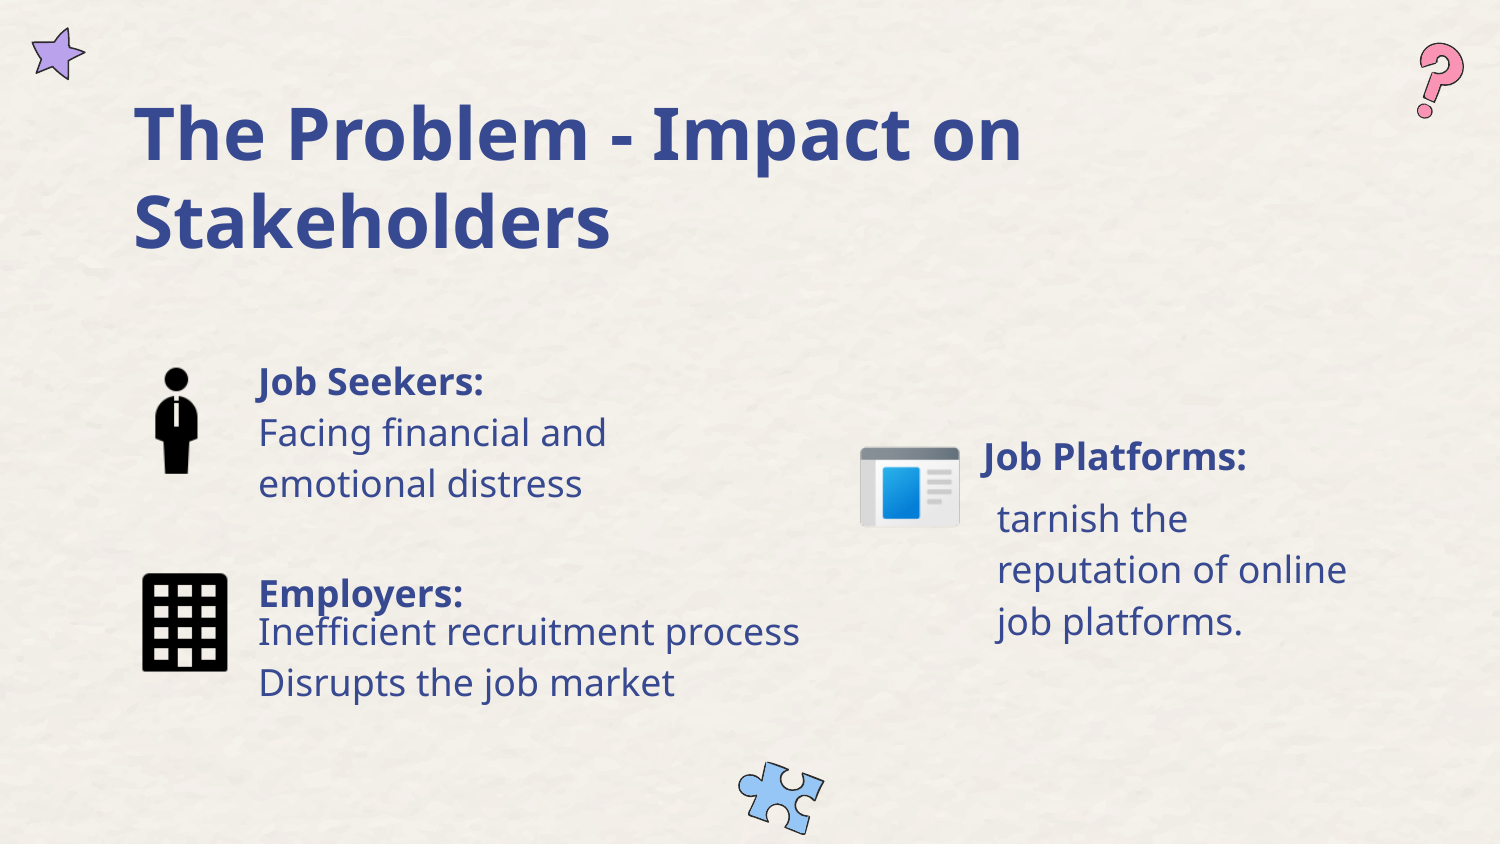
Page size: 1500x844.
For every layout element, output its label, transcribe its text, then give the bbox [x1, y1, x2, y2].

subtitle Facing financial and emotional distress [243, 397, 625, 521]
picture [126, 564, 244, 682]
title The Problem - Impact on Stakeholders [118, 72, 1382, 167]
subtitle Job Platforms: [968, 408, 1350, 494]
subtitle tarnish the reputation of online job platforms. [981, 480, 1364, 659]
subtitle Inefficient recruitment process Disrupts the job market [243, 593, 942, 772]
picture [117, 363, 235, 481]
subtitle Employers: [243, 545, 625, 593]
subtitle Job Seekers: [243, 333, 625, 397]
picture [851, 428, 969, 546]
